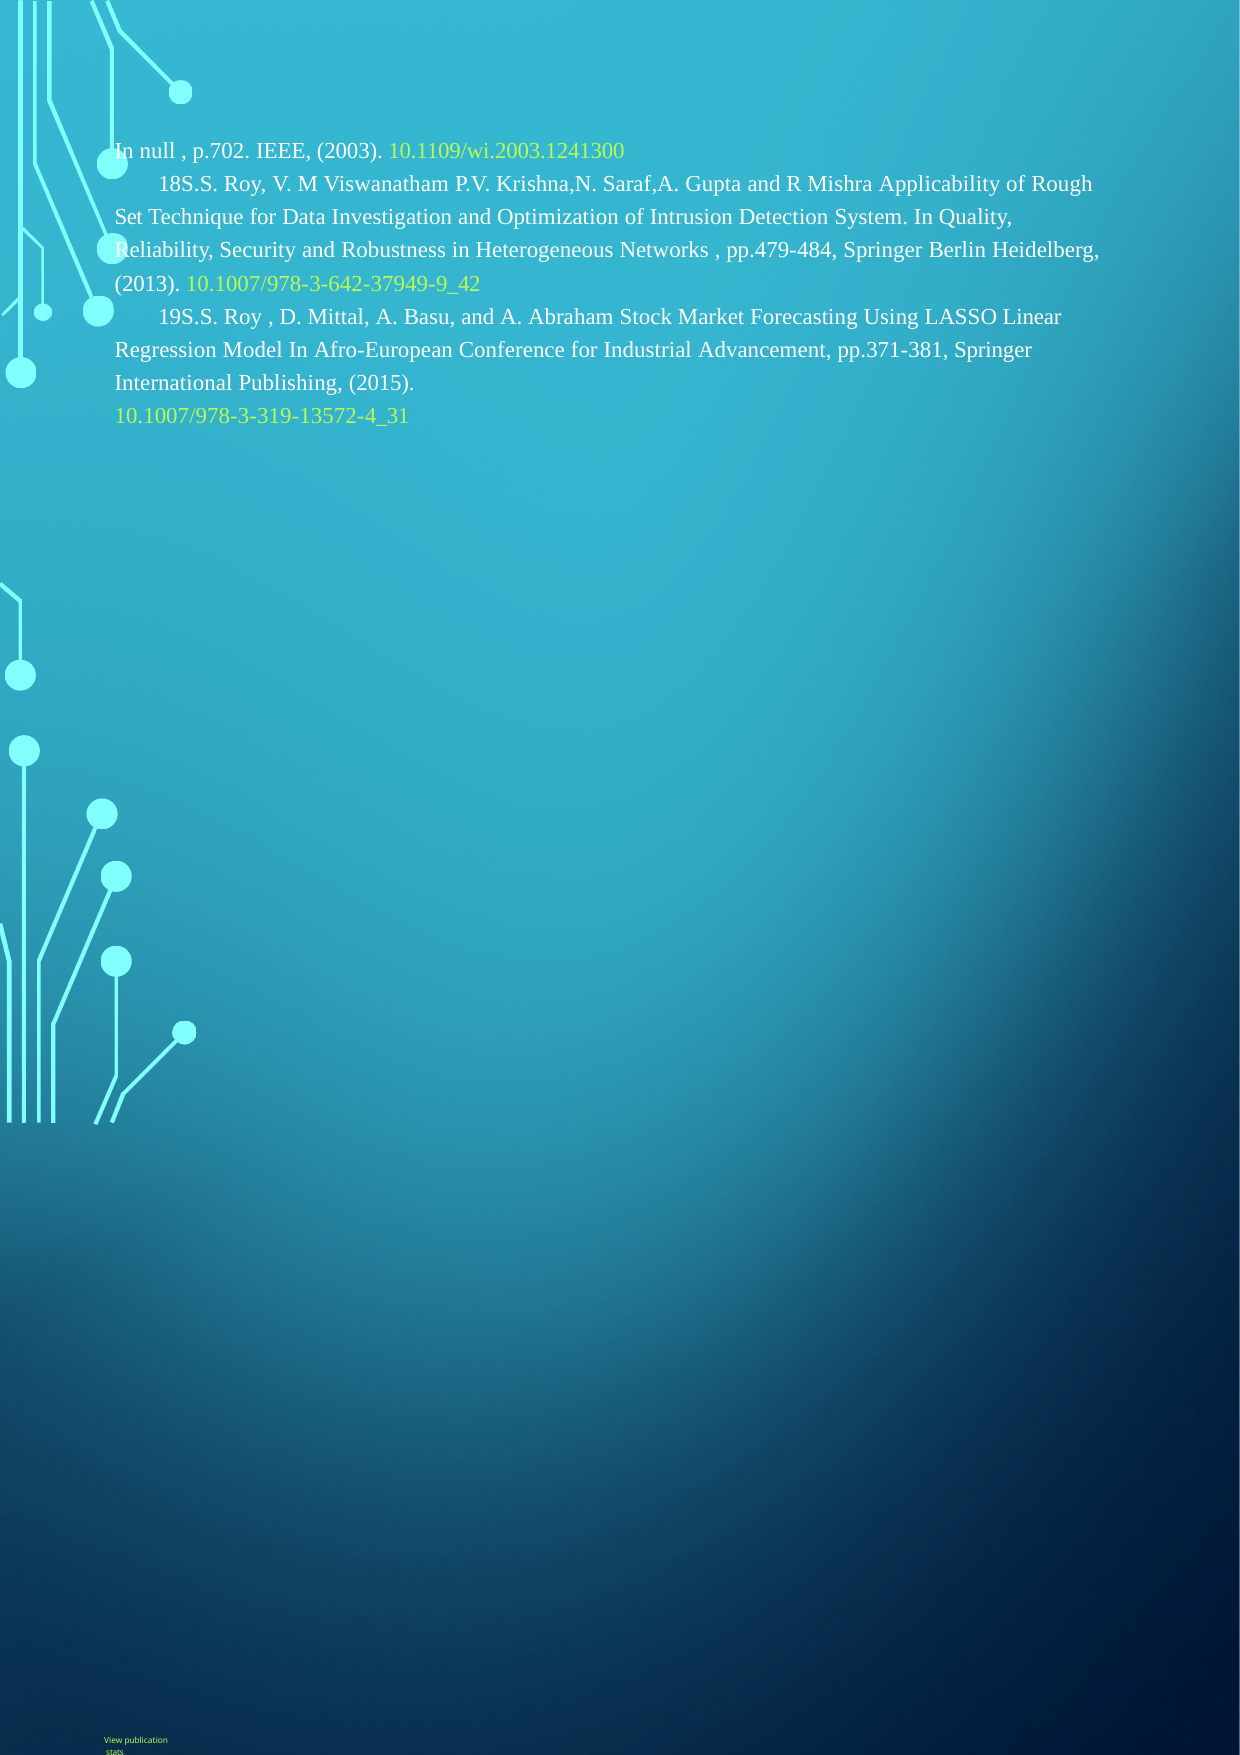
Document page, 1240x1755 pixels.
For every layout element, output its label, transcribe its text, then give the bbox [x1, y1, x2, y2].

text_box View publication stats [102, 1733, 187, 1755]
text_box In null , p.702. IEEE, (2003). 10.1109/wi.2003.1241300 S.S. Roy, V. M Viswanatham P.V. Krishna,N. Saraf,A. Gupta and R Mishra Applicability of Rough Set Technique for Data Investigation and Optimization of Intrusion Detection System. In Quality, Reliability, Security and Robustness in Heterogeneous Networks , pp.479-484, Springer Berlin Heidelberg, (2013). 10.1007/978-3-642-37949-9_42 S.S. Roy , D. Mittal, A. Basu, and A. Abraham Stock Market Forecasting Using LASSO Linear Regression Model In Afro-European Conference for Industrial Advancement, pp.371-381, Springer International Publishing, (2015). 10.1007/978-3-319-13572-4_31 [112, 127, 1113, 429]
